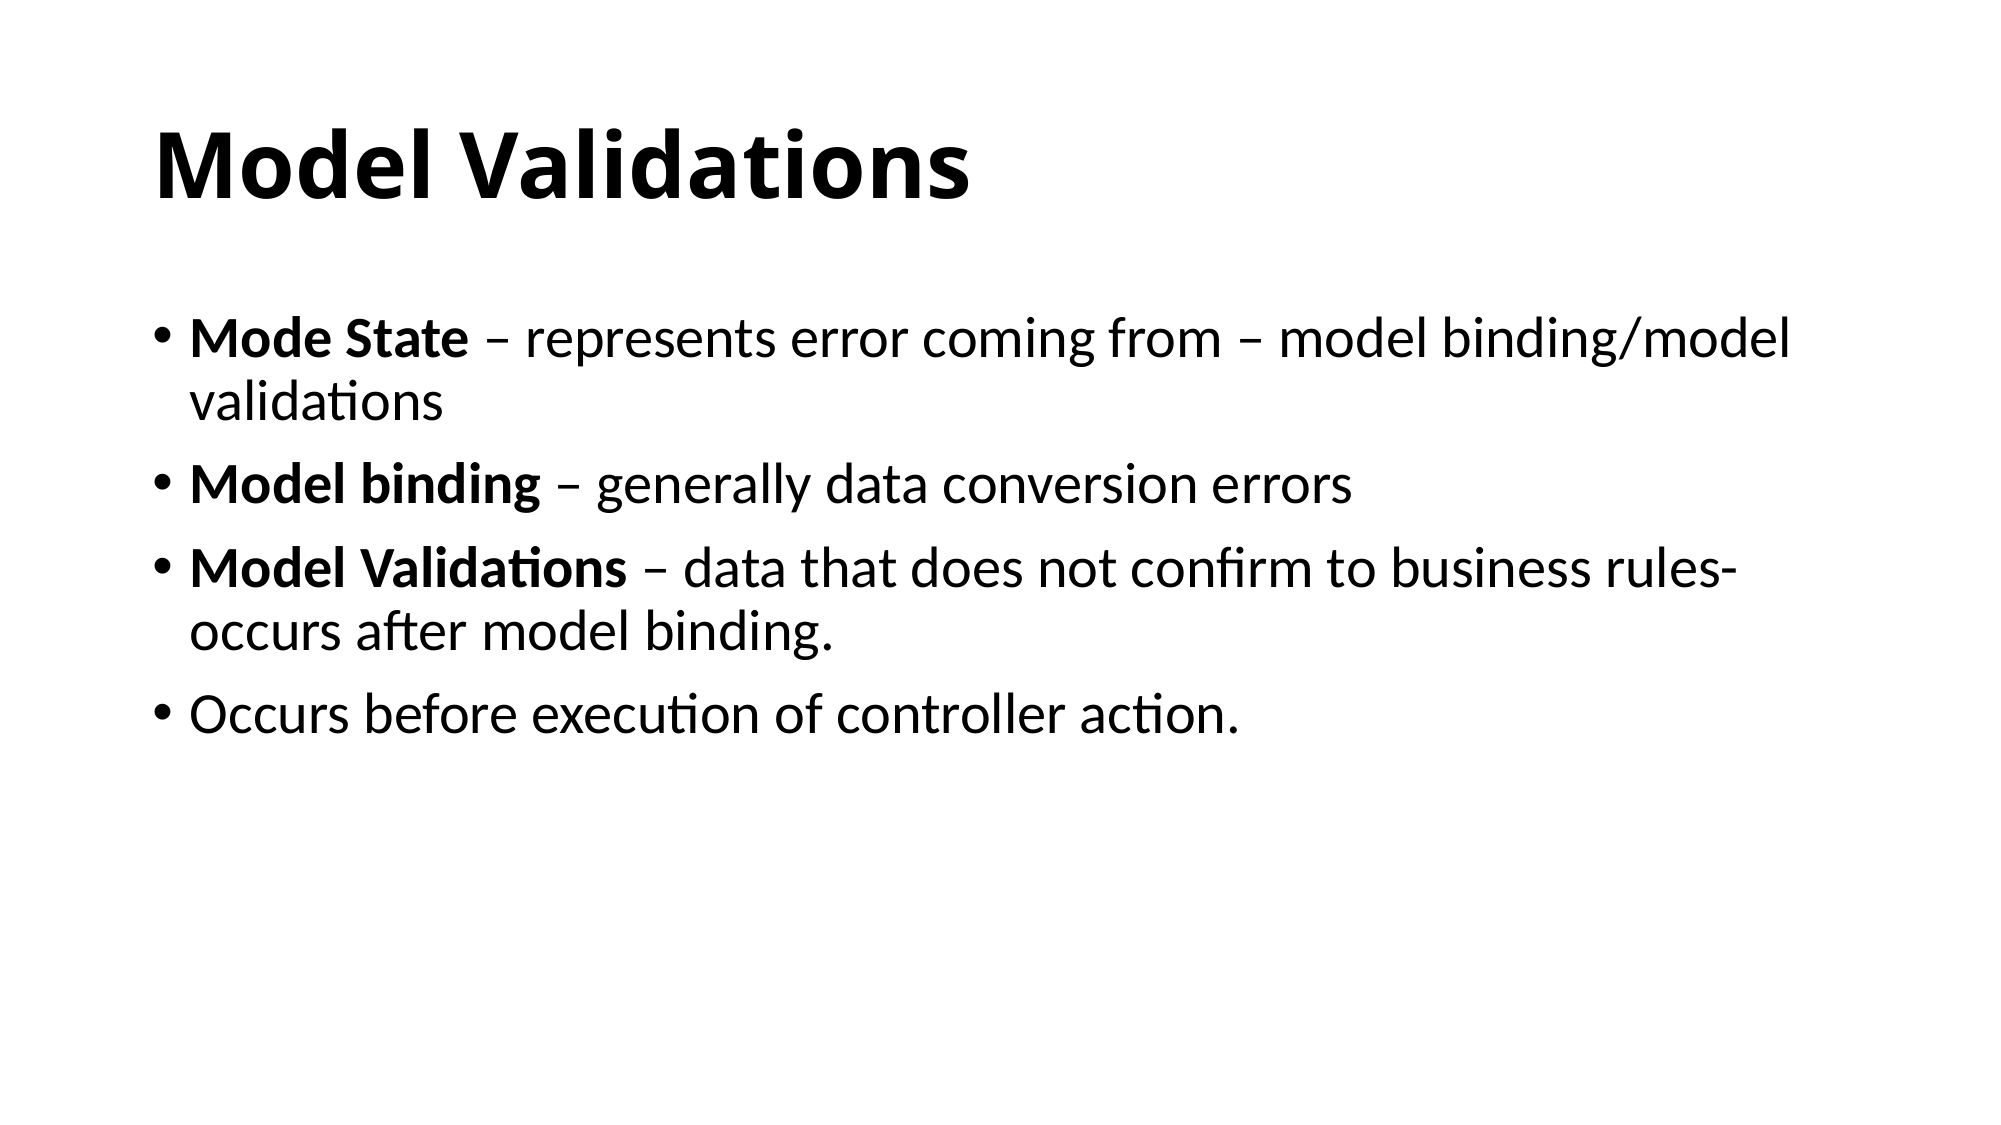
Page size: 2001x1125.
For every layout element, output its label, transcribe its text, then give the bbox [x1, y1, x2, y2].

list Mode State – represents error coming from – model binding/model validations Model binding – generally data conversion errors Model Validations – data that does not confirm to business rules- occurs after model binding. Occurs before execution of controller action. [137, 299, 1863, 1014]
title Model Validations [137, 59, 1863, 278]
